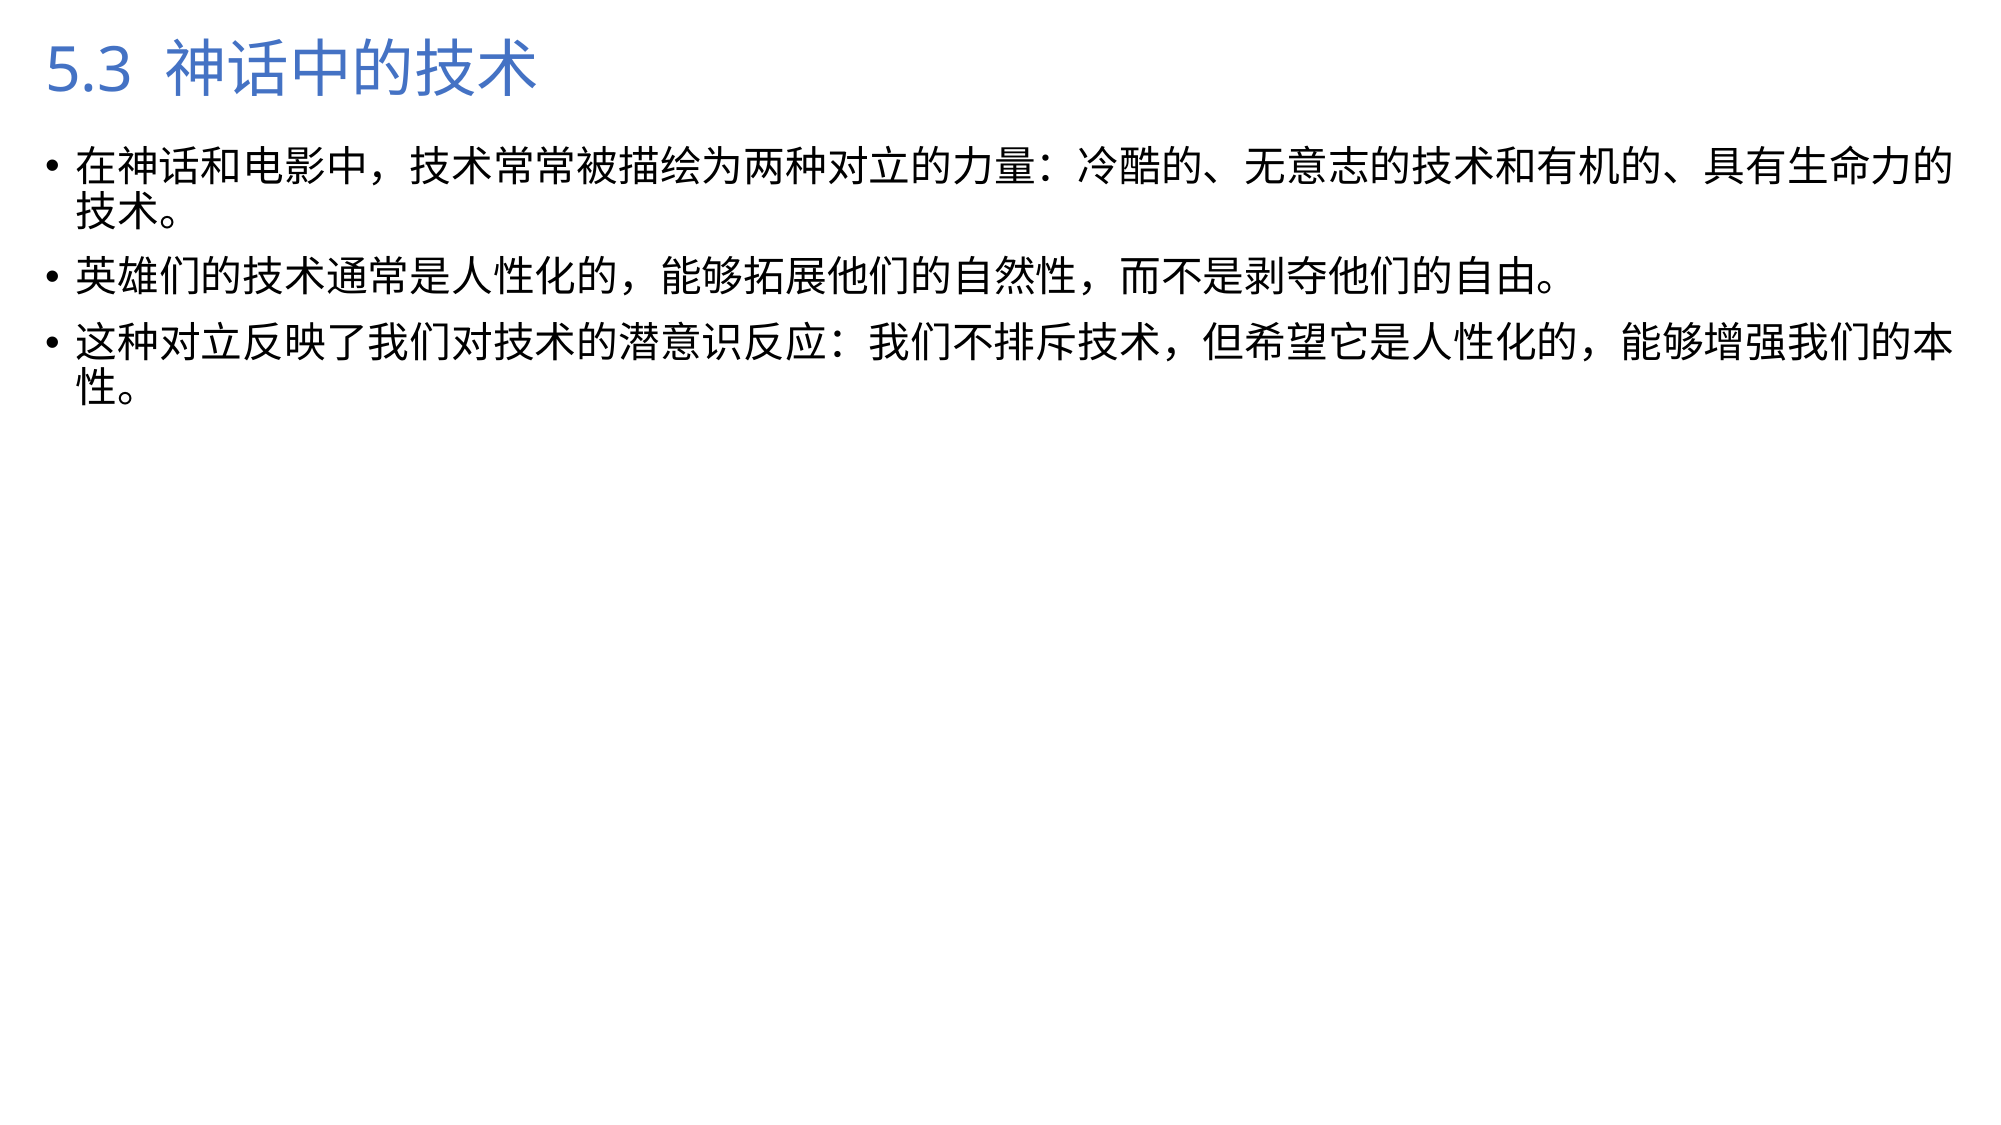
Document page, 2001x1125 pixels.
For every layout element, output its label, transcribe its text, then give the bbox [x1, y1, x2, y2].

title 5.3 神话中的技术 [30, 29, 1970, 93]
list 在神话和电影中，技术常常被描绘为两种对立的力量：冷酷的、无意志的技术和有机的、具有生命力的技术。 英雄们的技术通常是人性化的，能够拓展他们的自然性，而不是剥夺他们的自由。 这种对立反映了我们对技术的潜意识反应：我们不排斥技术，但希望它是人性化的，能够增强我们的本性。 [30, 137, 1970, 1065]
